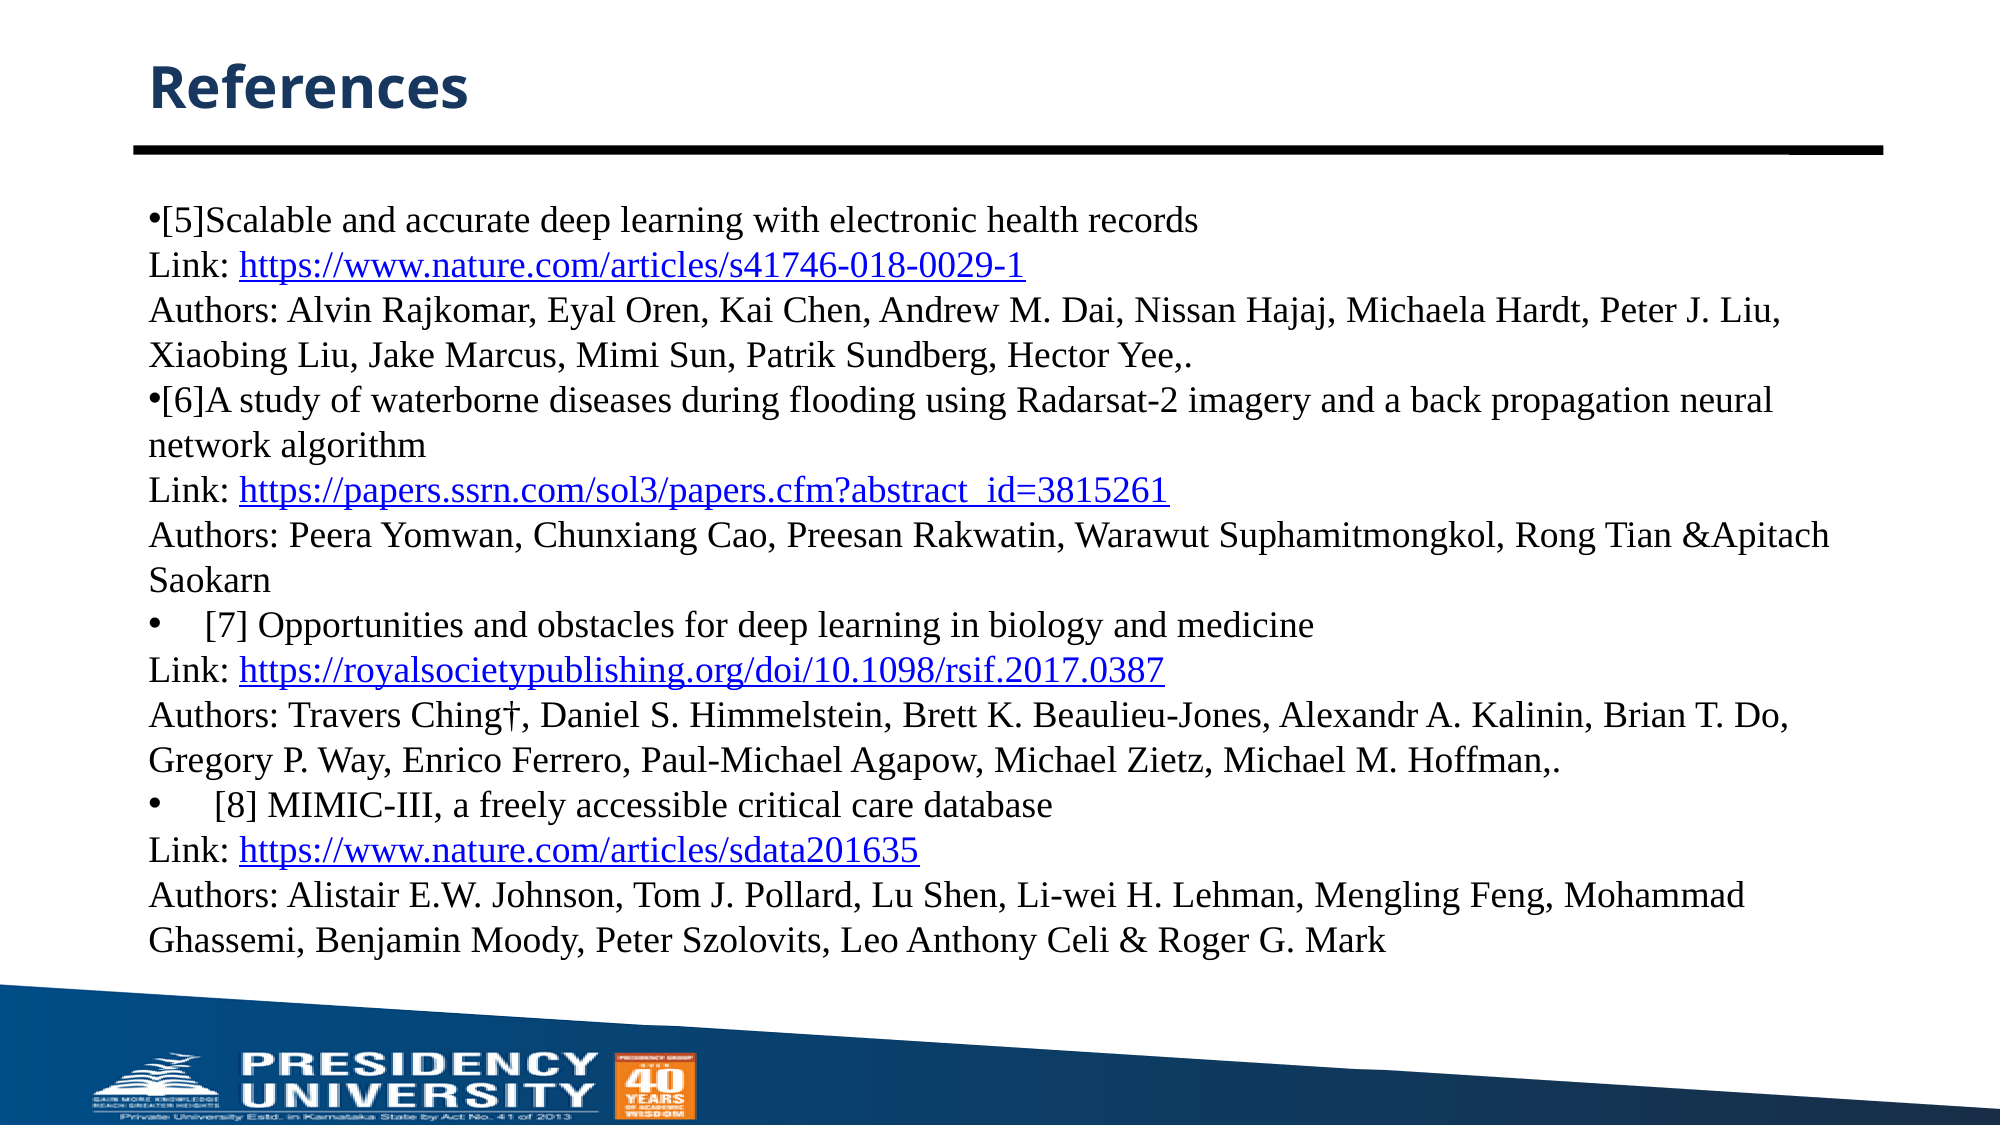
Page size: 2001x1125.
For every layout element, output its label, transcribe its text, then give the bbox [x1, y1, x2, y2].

picture [0, 982, 2000, 1125]
list [5]Scalable and accurate deep learning with electronic health records Link: https://www.nature.com/articles/s41746-018-0029-1 Authors: Alvin Rajkomar, Eyal Oren, Kai Chen, Andrew M. Dai, Nissan Hajaj, Michaela Hardt, Peter J. Liu, Xiaobing Liu, Jake Marcus, Mimi Sun, Patrik Sundberg, Hector Yee,. [6]A study of waterborne diseases during flooding using Radarsat-2 imagery and a back propagation neural network algorithm Link: https://papers.ssrn.com/sol3/papers.cfm?abstract_id=3815261 Authors: Peera Yomwan, Chunxiang Cao, Preesan Rakwatin, Warawut Suphamitmongkol, Rong Tian &Apitach Saokarn [7] Opportunities and obstacles for deep learning in biology and medicine Link: https://royalsocietypublishing.org/doi/10.1098/rsif.2017.0387 Authors: Travers Ching†, Daniel S. Himmelstein, Brett K. Beaulieu-Jones, Alexandr A. Kalinin, Brian T. Do, Gregory P. Way, Enrico Ferrero, Paul-Michael Agapow, Michael Zietz, Michael M. Hoffman,. [8] MIMIC-III, a freely accessible critical care database Link: https://www.nature.com/articles/sdata201635 Authors: Alistair E.W. Johnson, Tom J. Pollard, Lu Shen, Li-wei H. Lehman, Mengling Feng, Mohammad Ghassemi, Benjamin Moody, Peter Szolovits, Leo Anthony Celi & Roger G. Mark [133, 187, 1884, 1000]
title References [133, 45, 1884, 125]
